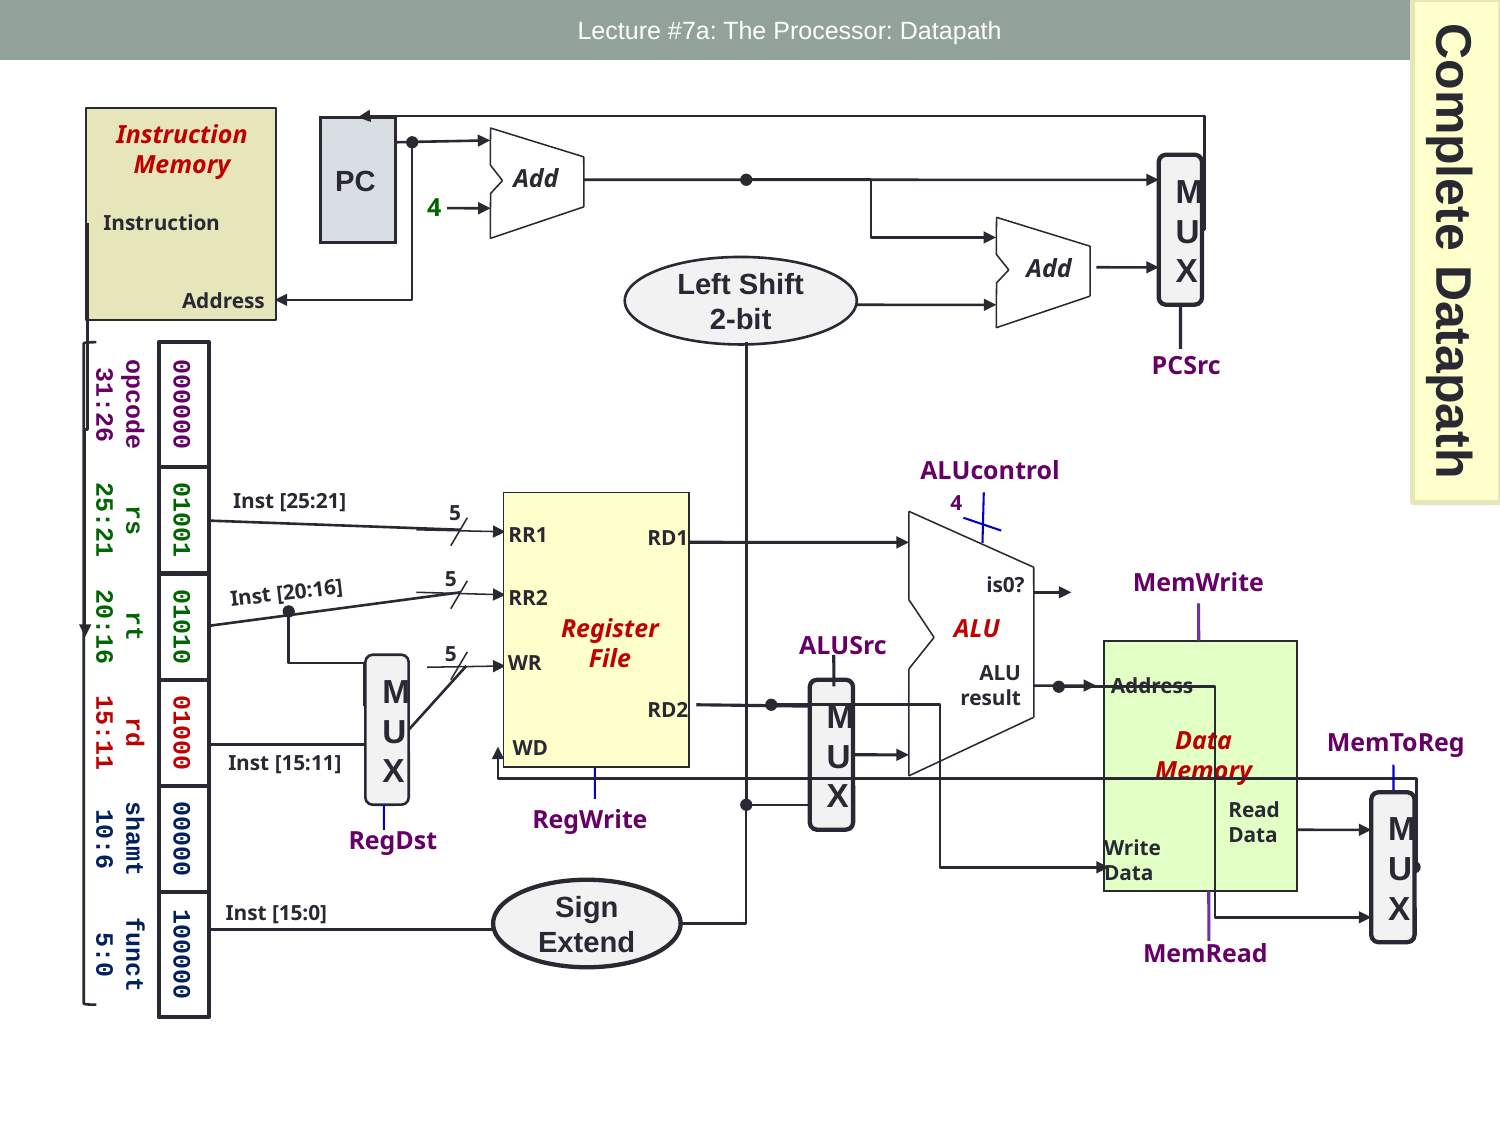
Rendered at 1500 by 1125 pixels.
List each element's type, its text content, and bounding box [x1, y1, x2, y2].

text_box Complete Datapath [1410, 0, 1500, 505]
footer Lecture #7a: The Processor: Datapath [562, 3, 1238, 57]
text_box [80, 107, 1490, 1018]
